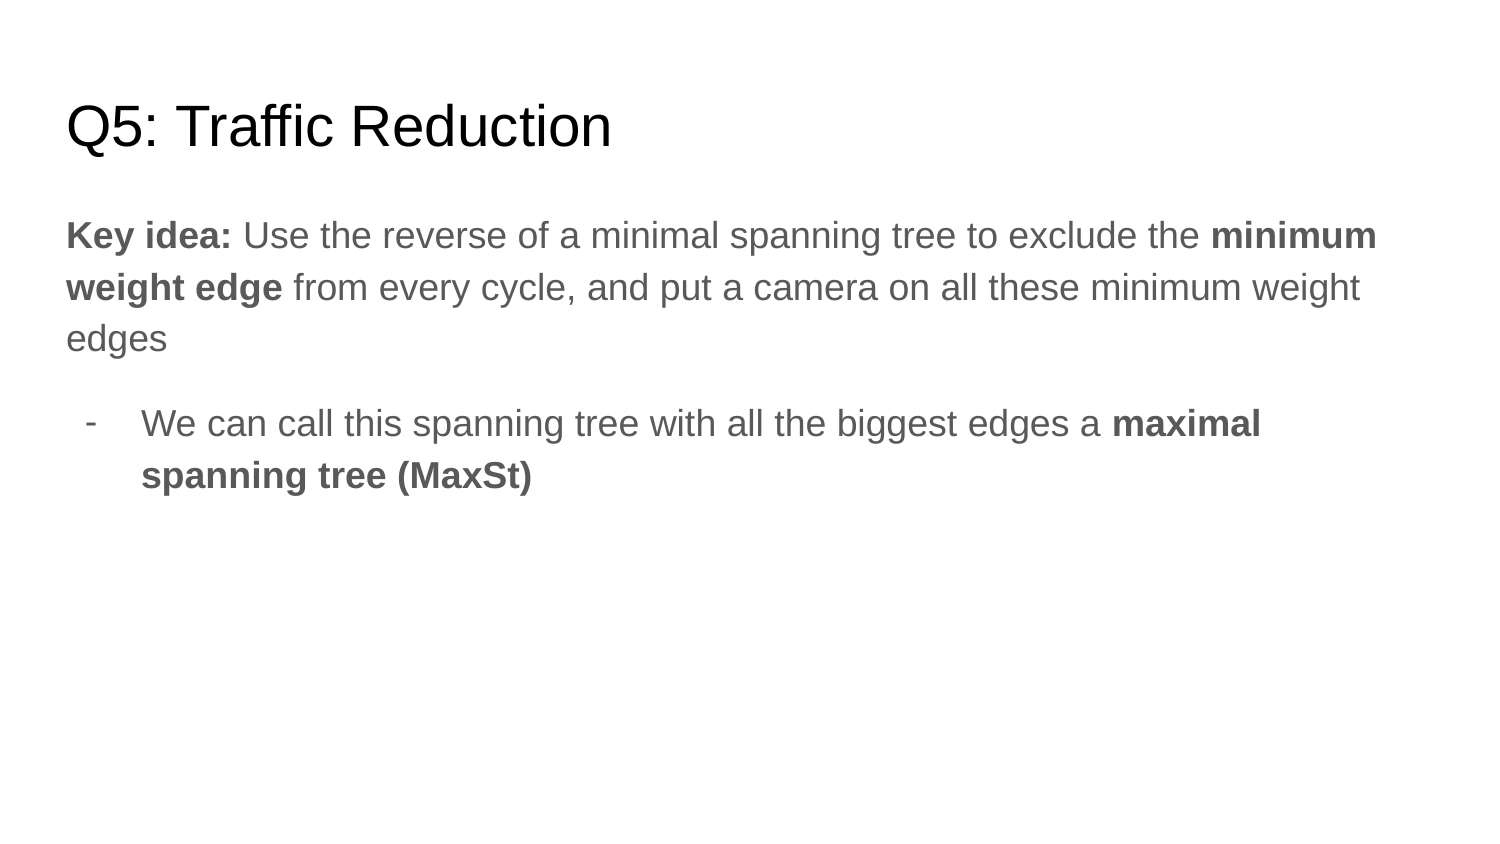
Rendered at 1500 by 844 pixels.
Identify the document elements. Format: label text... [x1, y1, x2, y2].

title Q5: Traffic Reduction [51, 72, 1449, 167]
list Key idea: Use the reverse of a minimal spanning tree to exclude the minimum weight edge from every cycle, and put a camera on all these minimum weight edges We can call this spanning tree with all the biggest edges a maximal spanning tree (MaxSt) [51, 189, 1449, 750]
